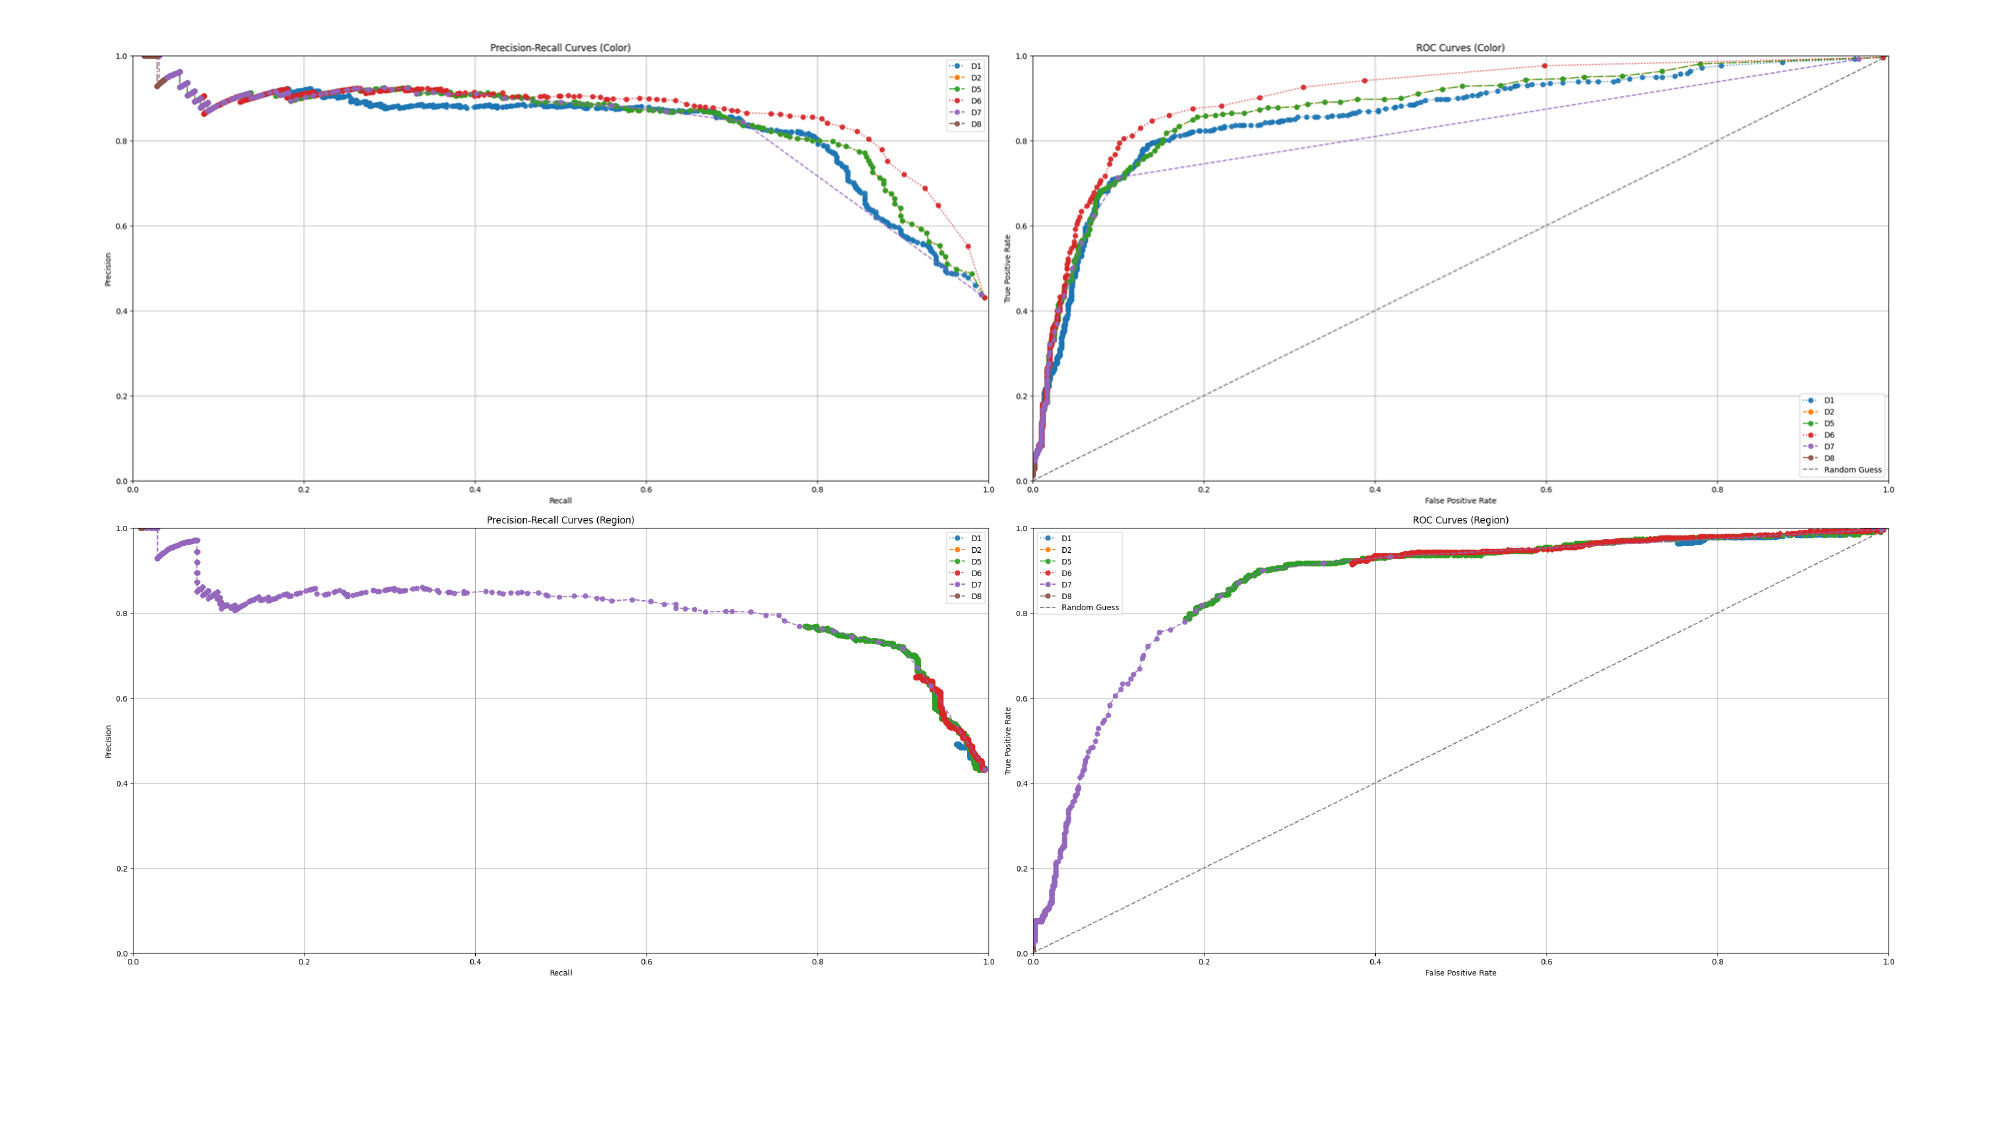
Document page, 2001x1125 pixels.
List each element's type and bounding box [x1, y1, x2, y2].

text_box [99, 37, 1901, 983]
